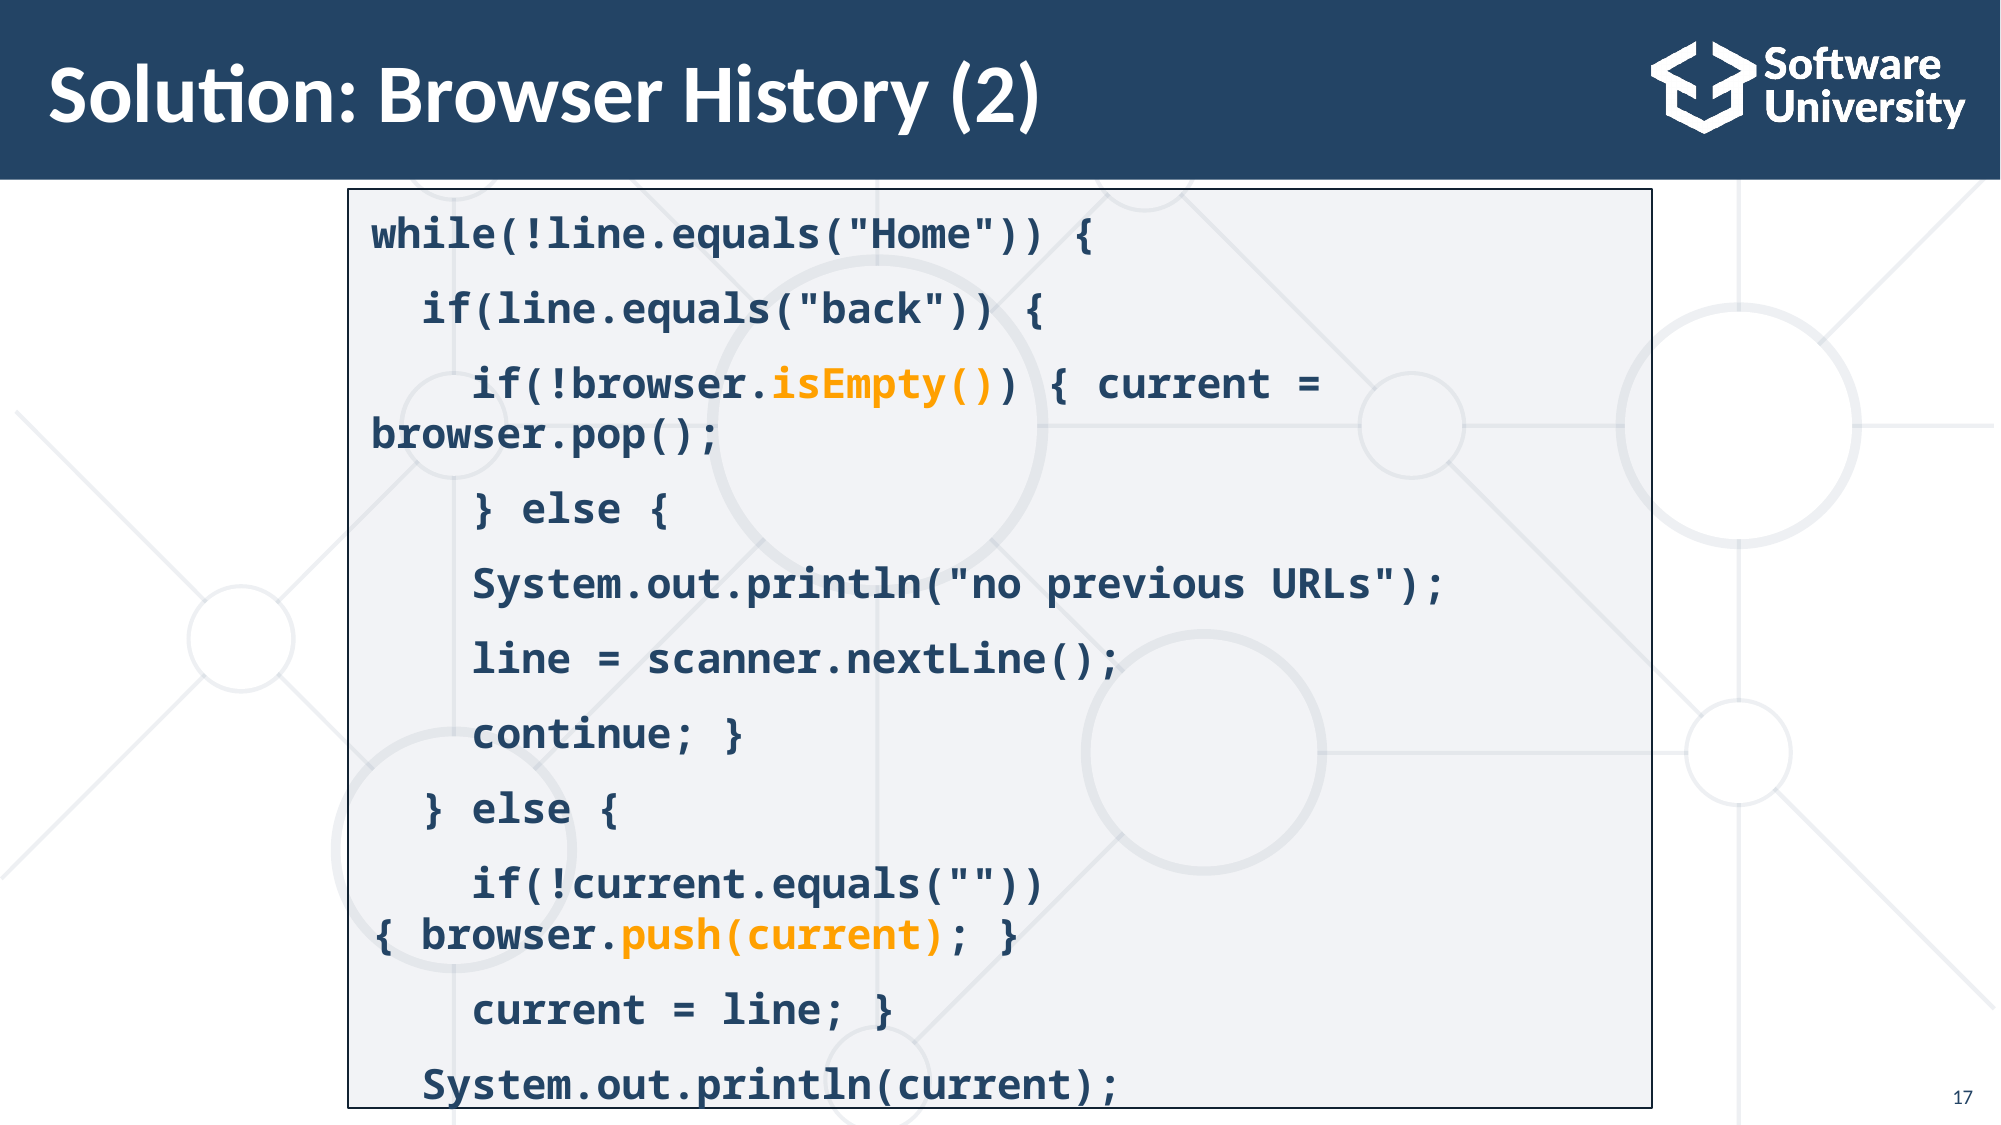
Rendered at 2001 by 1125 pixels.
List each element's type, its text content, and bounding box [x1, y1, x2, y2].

title Solution: Browser History (2) [31, 16, 1625, 162]
picture [1651, 41, 1966, 134]
list while(!line.equals("Home")) { if(line.equals("back")) { if(!browser.isEmpty()) { current = browser.pop(); } else { System.out.println("no previous URLs"); line = scanner.nextLine(); continue; } } else { if(!current.equals("")) { browser.push(current); } current = line; } System.out.println(current); line = scanner.nextLine(); } [347, 188, 1653, 1109]
slide_number 17 [1927, 1067, 1989, 1117]
